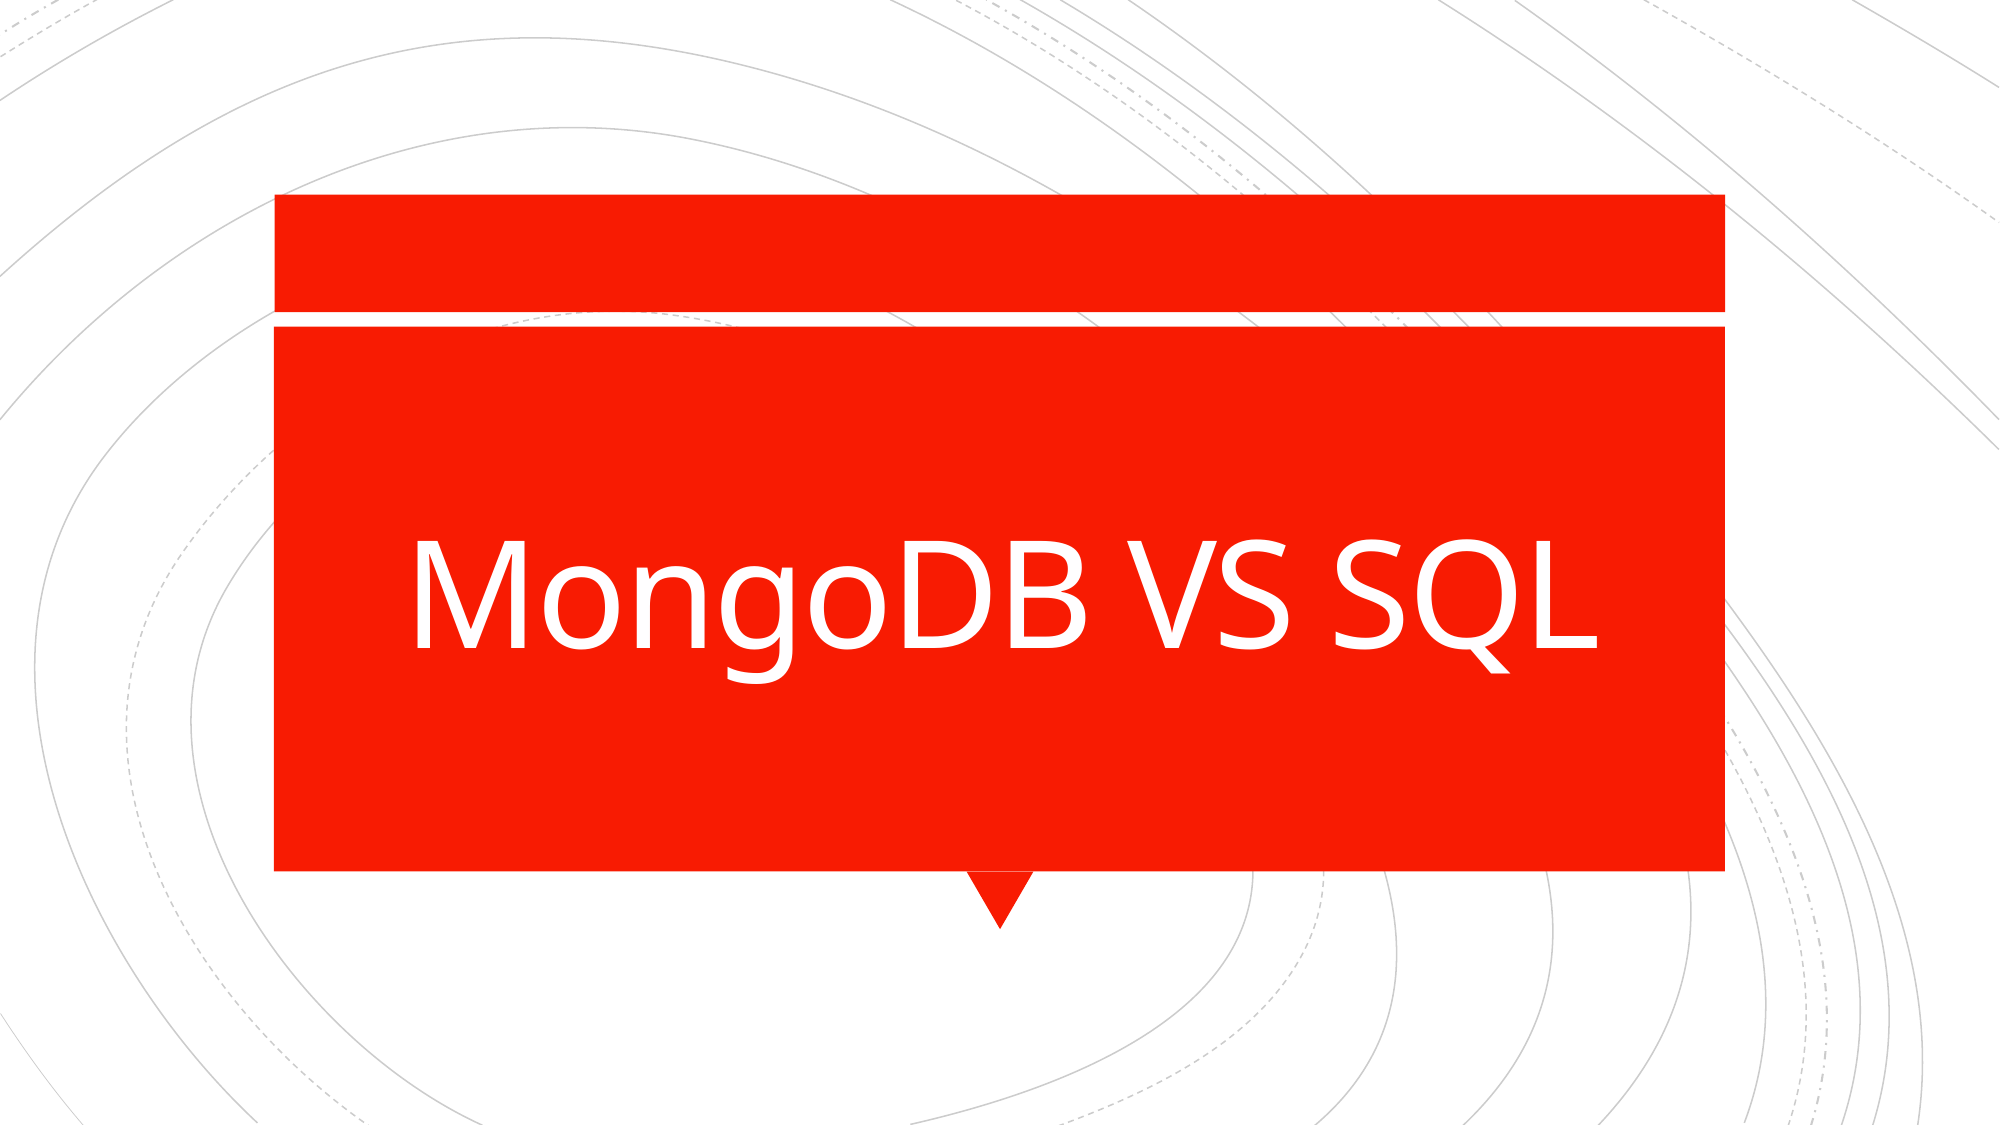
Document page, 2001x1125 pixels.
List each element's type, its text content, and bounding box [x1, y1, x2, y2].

title MongoDB VS SQL [290, 390, 1715, 678]
